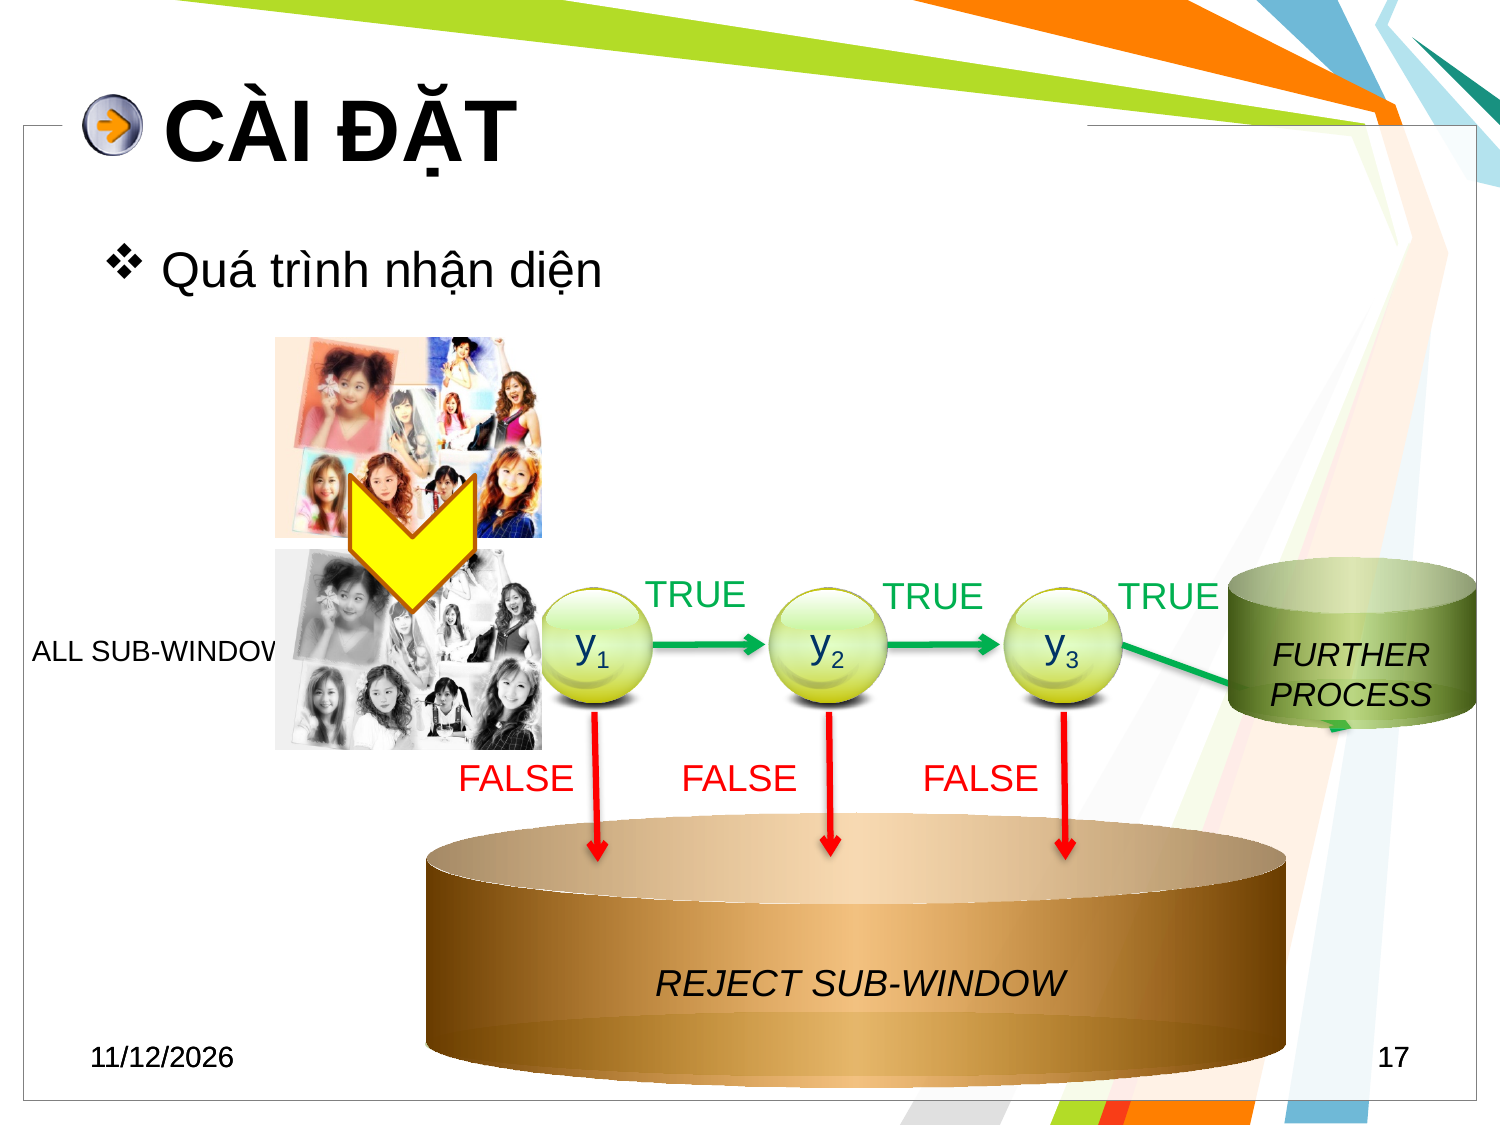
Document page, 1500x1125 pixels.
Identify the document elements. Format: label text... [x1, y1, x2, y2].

picture [274, 549, 542, 751]
text_box FALSE [907, 746, 1055, 806]
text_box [1122, 641, 1222, 646]
picture [82, 94, 143, 156]
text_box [652, 641, 766, 645]
text_box 11/24/2010 [75, 1030, 419, 1081]
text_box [765, 587, 890, 713]
text_box TRUE [1102, 564, 1222, 625]
text_box FALSE [443, 746, 589, 806]
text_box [546, 587, 655, 713]
text_box TRUE [629, 562, 762, 623]
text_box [999, 587, 1125, 713]
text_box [594, 711, 599, 863]
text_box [887, 641, 1001, 645]
text_box Quá trình nhận diện [87, 199, 1375, 455]
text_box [424, 812, 1287, 1088]
text_box ALL SUB-WINDOWS [17, 624, 269, 675]
text_box 17 [1290, 1030, 1425, 1081]
title CÀI ĐẶT [148, 32, 1182, 199]
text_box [1227, 555, 1476, 738]
text_box FALSE [666, 746, 813, 806]
text_box TRUE [867, 564, 1000, 625]
picture [274, 337, 542, 538]
